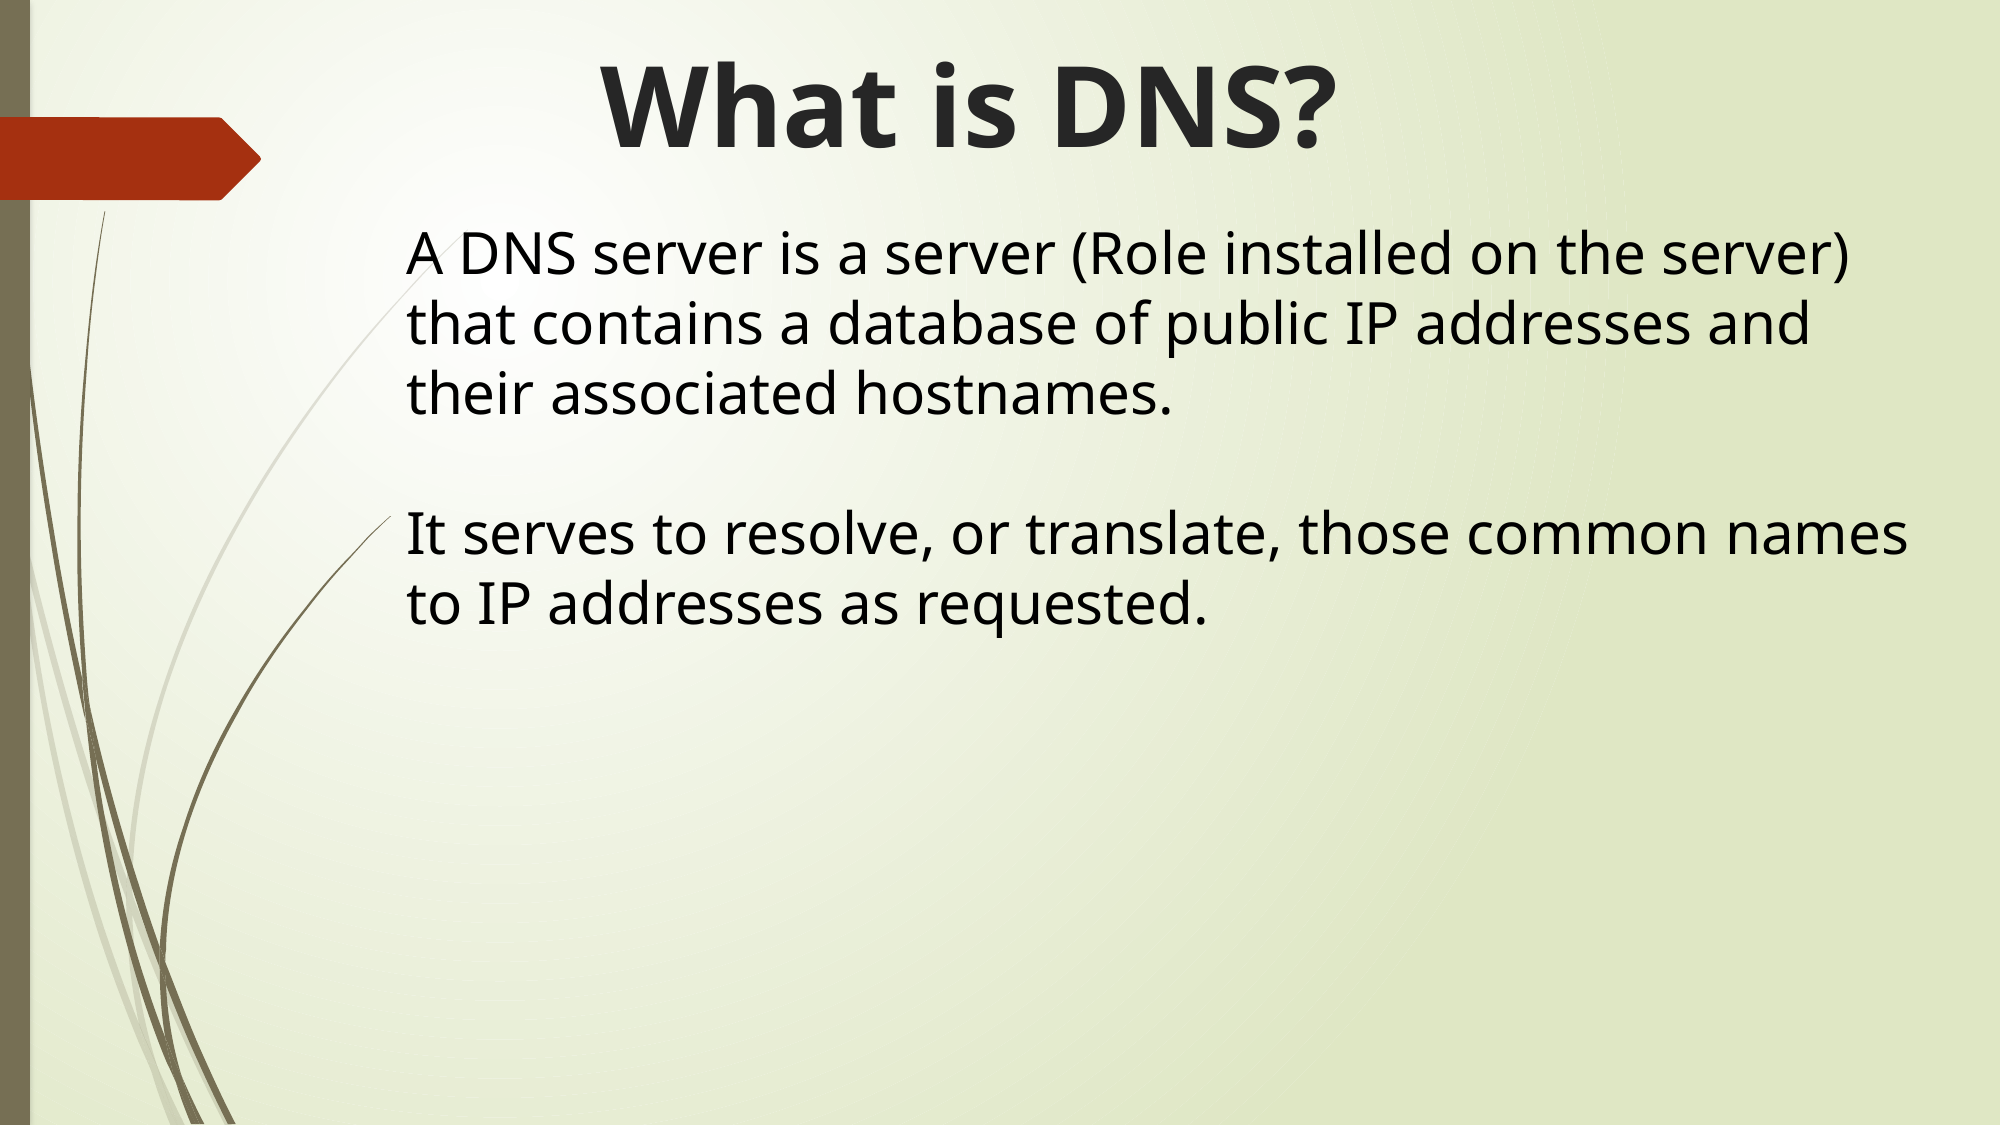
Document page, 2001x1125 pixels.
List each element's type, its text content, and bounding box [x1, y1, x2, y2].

text_box A DNS server is a server (Role installed on the server) that contains a database of public IP addresses and their associated hostnames. It serves to resolve, or translate, those common names to IP addresses as requested. [391, 208, 1942, 714]
text_box What is DNS? [585, 27, 1354, 178]
